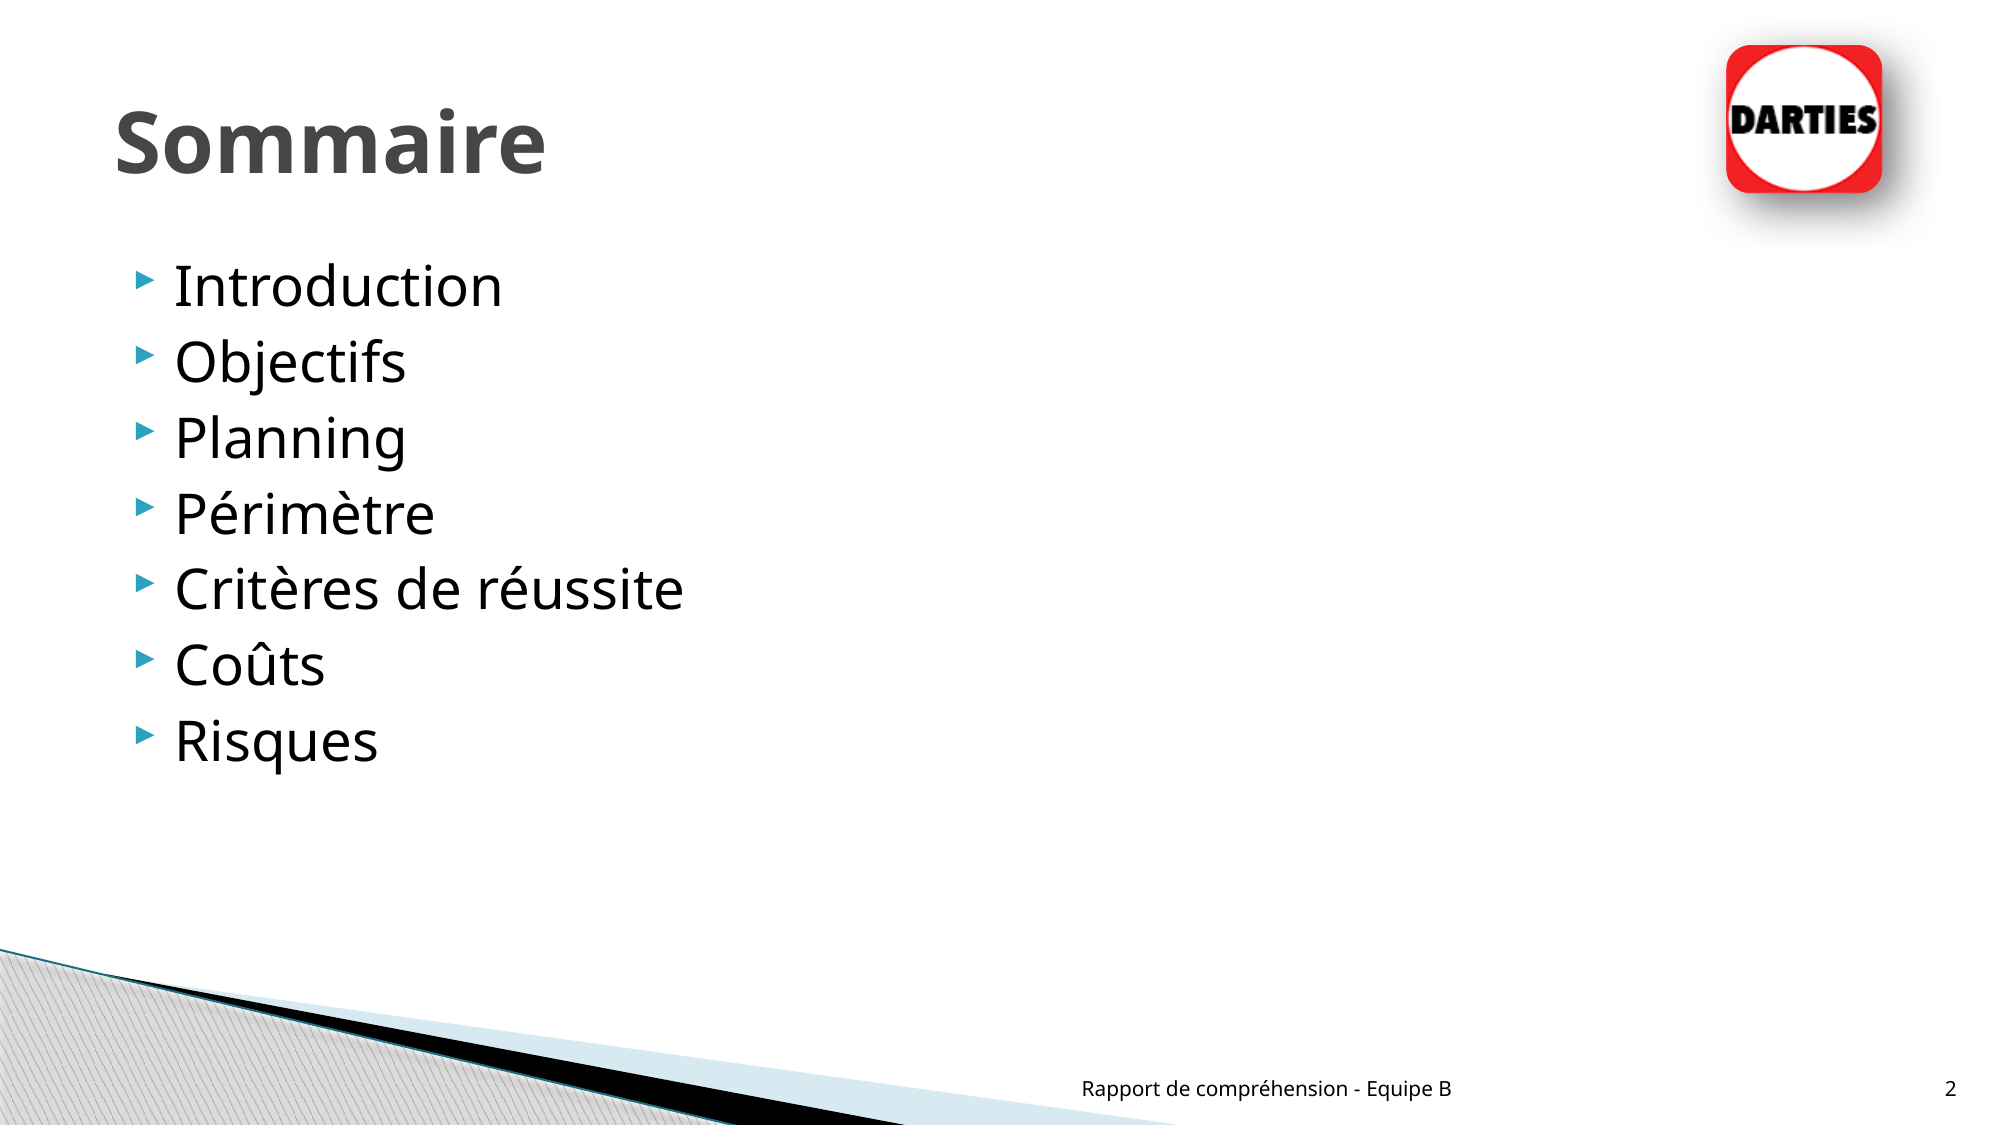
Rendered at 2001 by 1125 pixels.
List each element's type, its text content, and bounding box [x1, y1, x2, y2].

list Introduction Objectifs Planning Périmètre Critères de réussite Coûts Risques [99, 243, 1900, 986]
picture [1725, 44, 1883, 194]
footer Rapport de compréhension - Equipe B [957, 1051, 1473, 1112]
slide_number 2 [1891, 1051, 1972, 1112]
title Sommaire [99, 45, 1663, 233]
